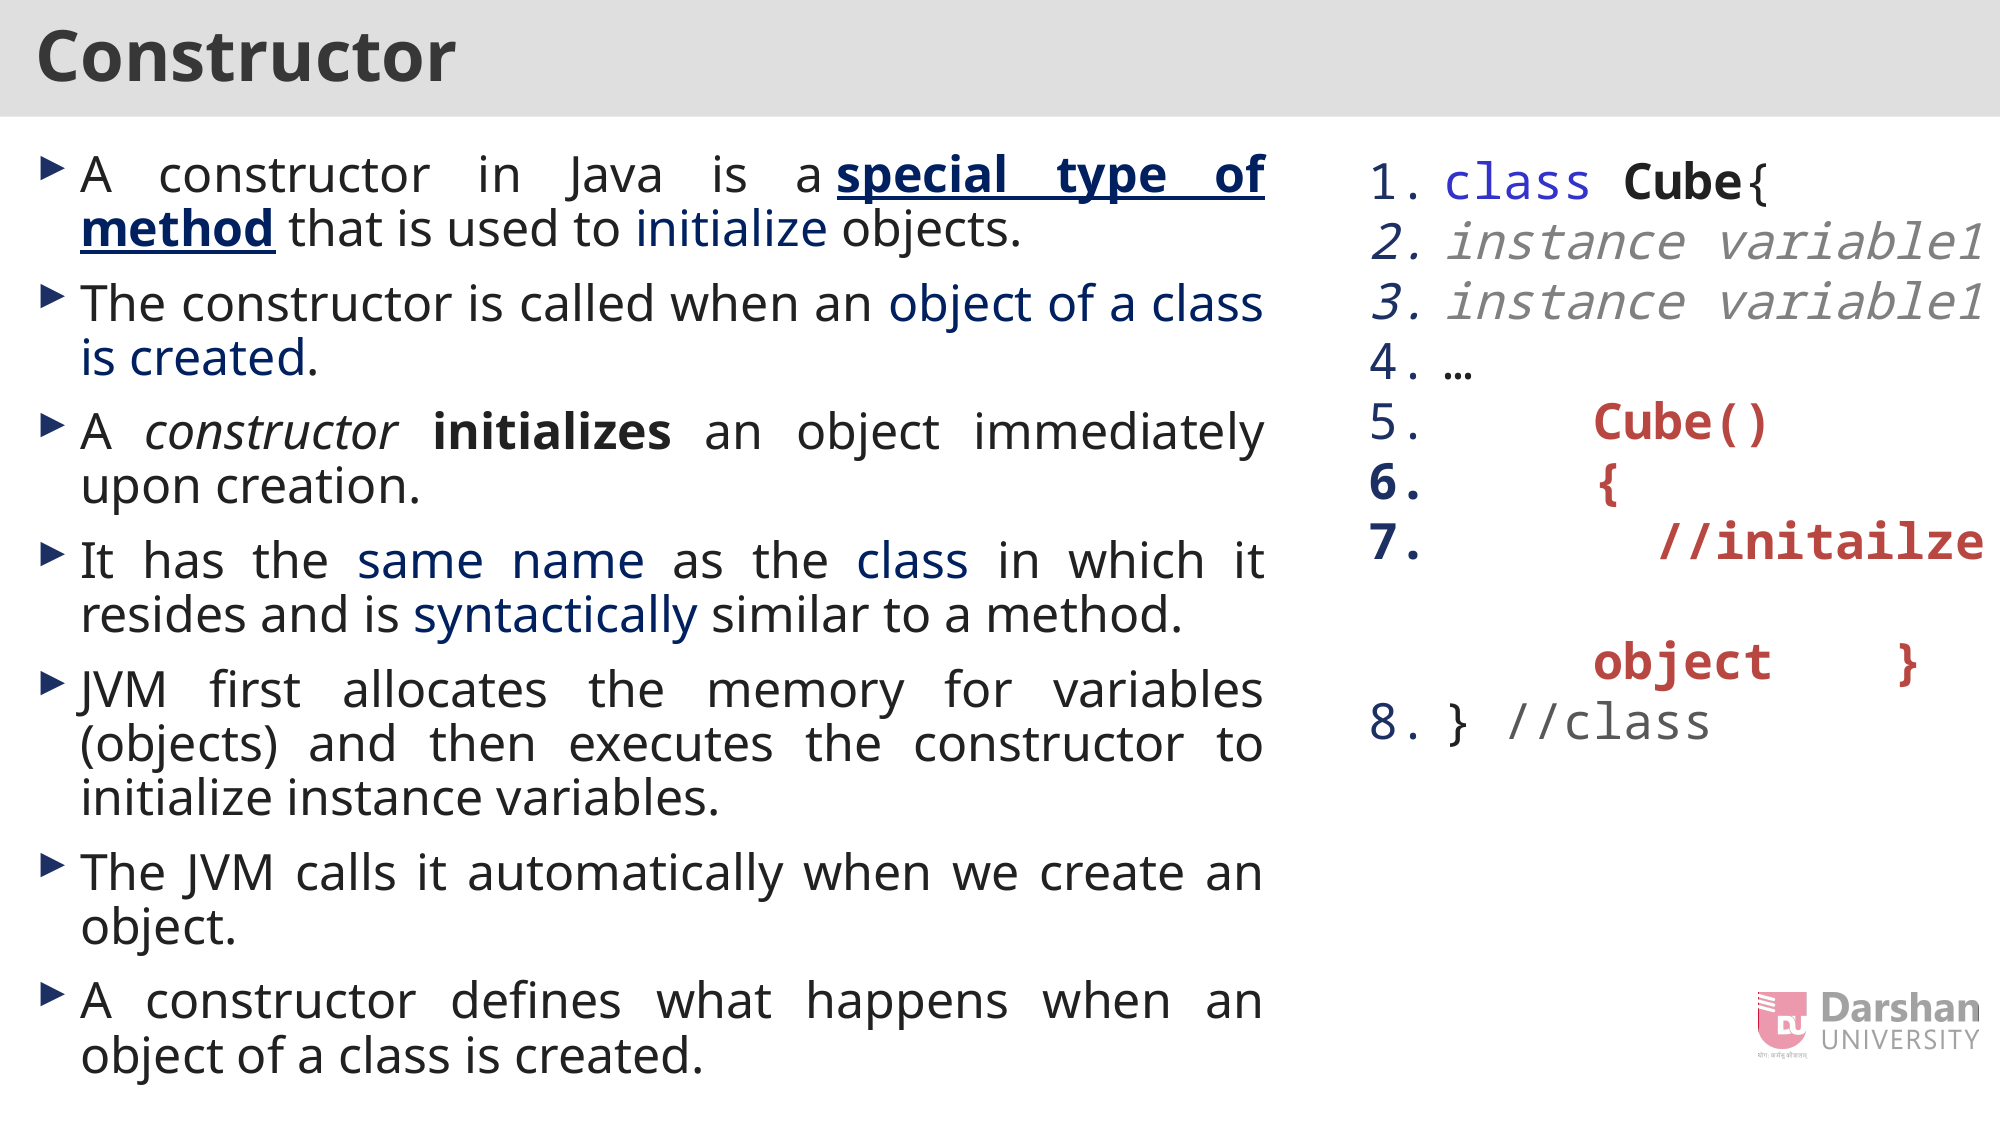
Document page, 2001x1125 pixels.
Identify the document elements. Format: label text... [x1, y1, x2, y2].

list A constructor in Java is a special type of method that is used to initialize objects. The constructor is called when an object of a class is created. A constructor initializes an object immediately upon creation. It has the same name as the class in which it resides and is syntactically similar to a method. JVM first allocates the memory for variables (objects) and then executes the constructor to initialize instance variables. The JVM calls it automatically when we create an object. A constructor defines what happens when an object of a class is created. [21, 141, 1281, 1059]
title Constructor [0, 0, 2000, 117]
text_box class Cube{ instance variable1 instance variable1 … Cube() { //initailze object } } //class [1353, 141, 2000, 1059]
